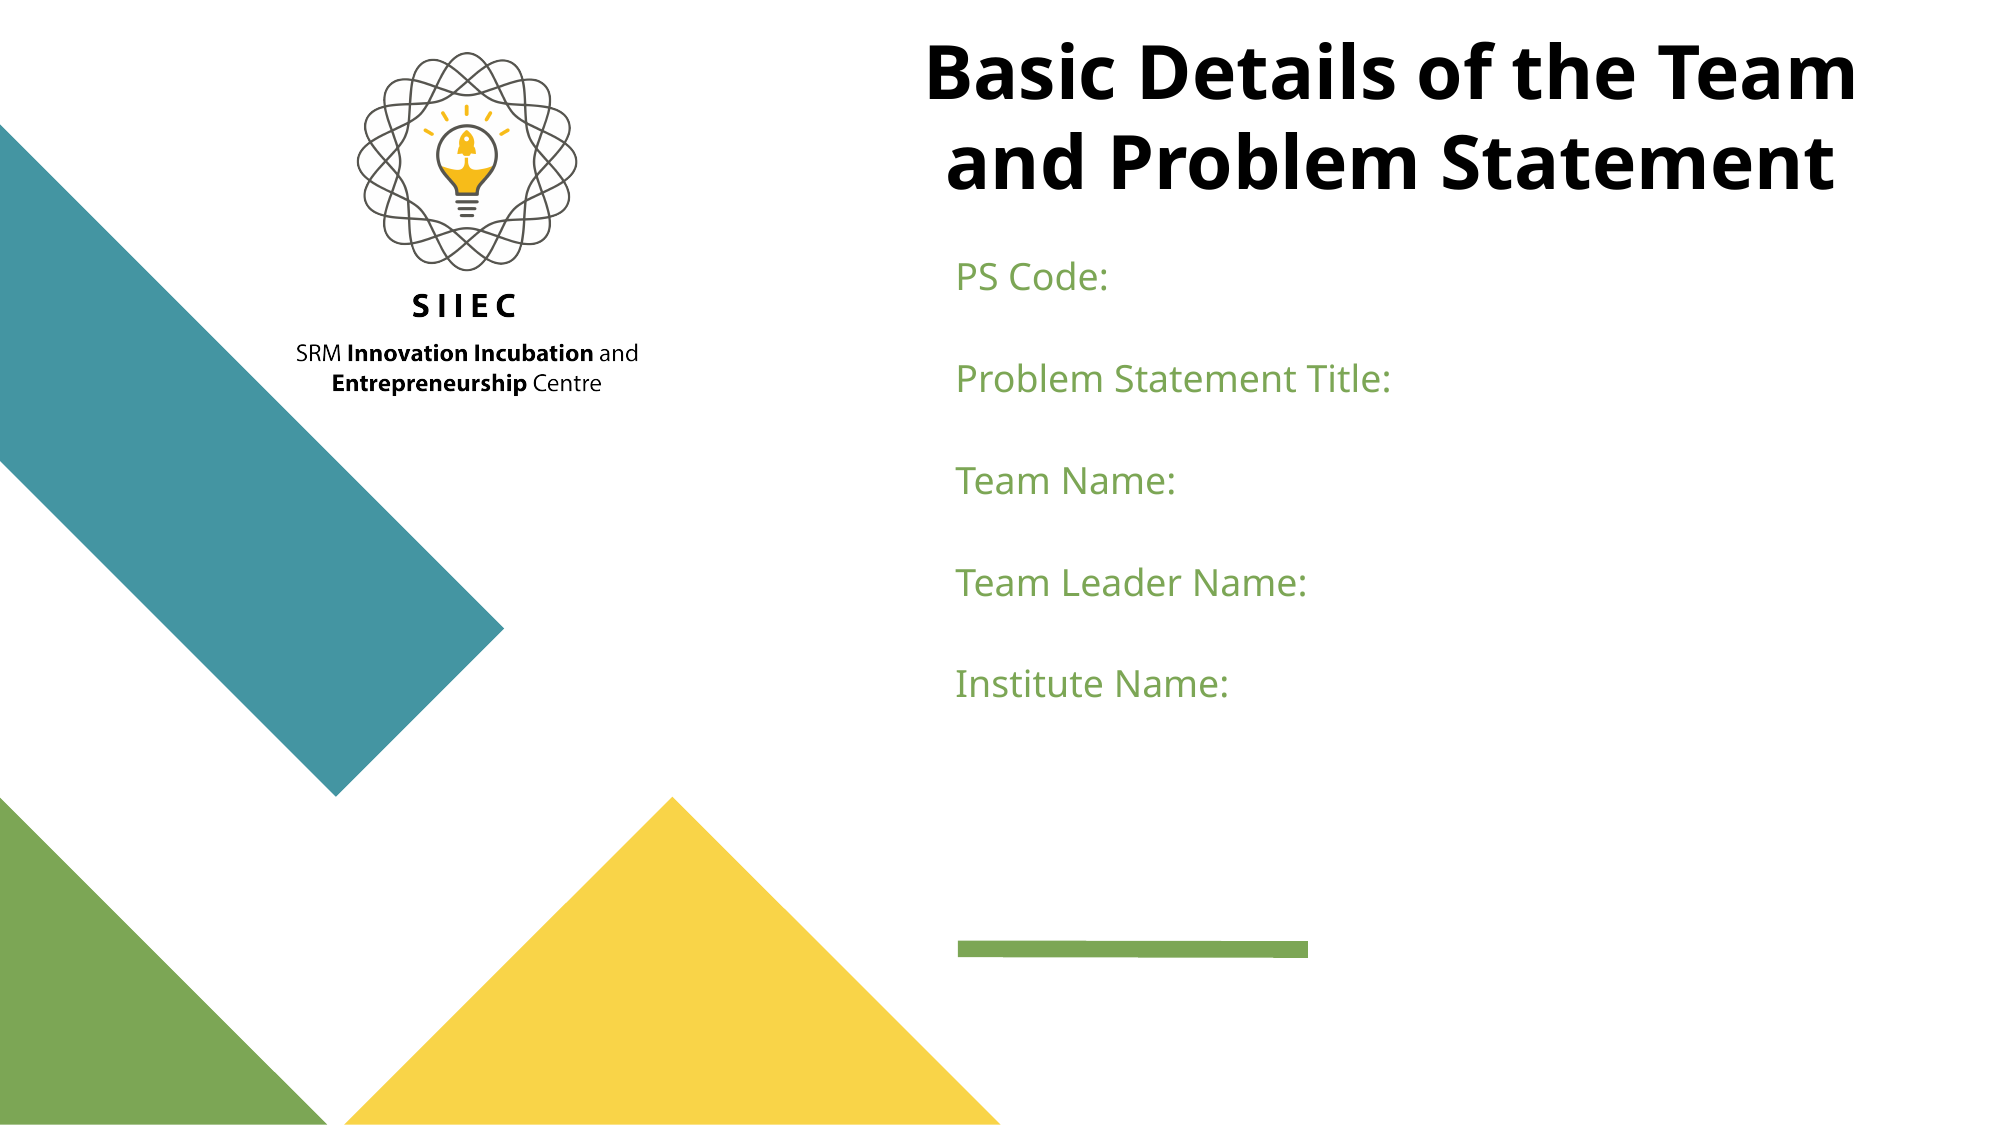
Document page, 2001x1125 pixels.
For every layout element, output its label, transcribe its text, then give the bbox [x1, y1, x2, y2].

picture [279, 24, 655, 424]
list PS Code: Problem Statement Title: Team Name: Team Leader Name: Institute Name: [955, 258, 1948, 1067]
title Basic Details of the Team and Problem Statement [861, 24, 1922, 214]
